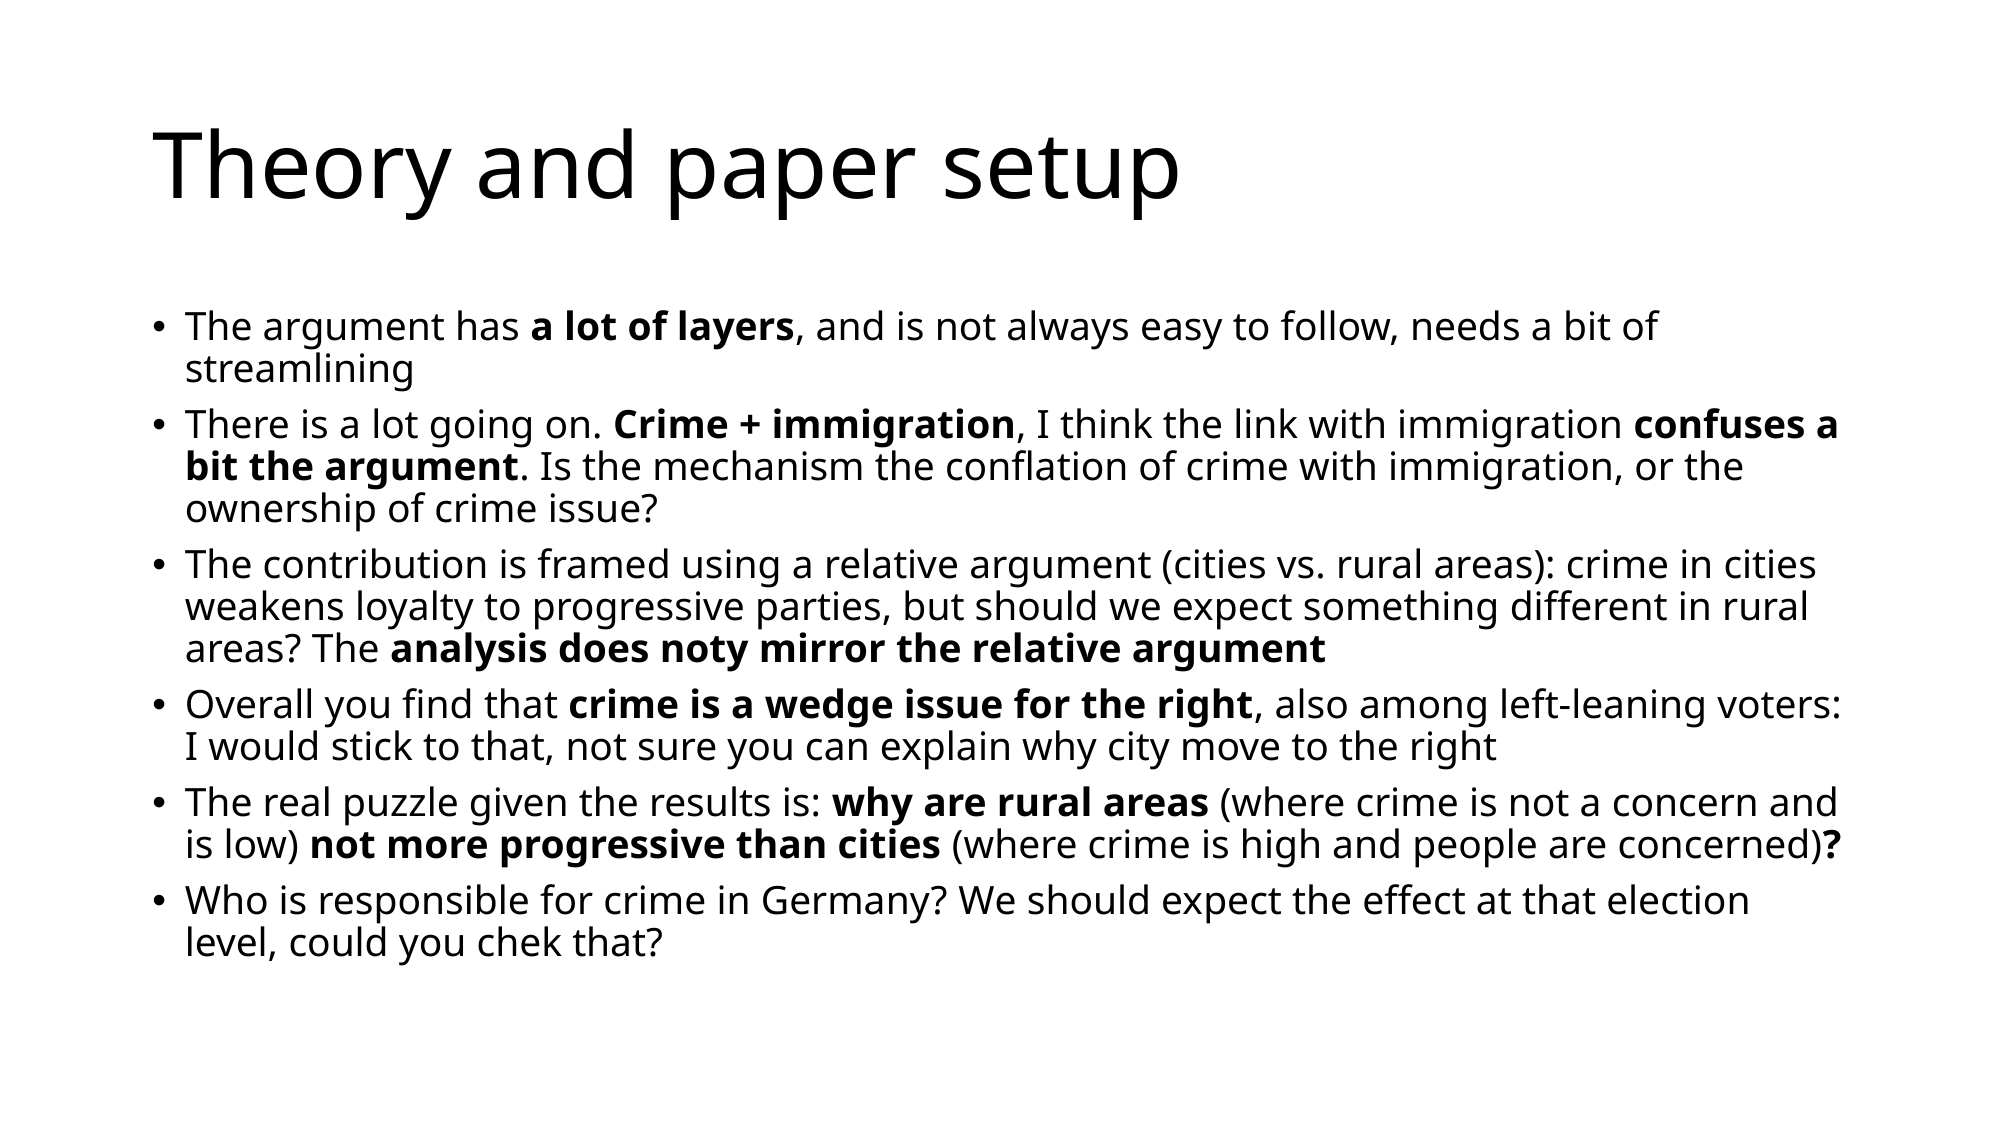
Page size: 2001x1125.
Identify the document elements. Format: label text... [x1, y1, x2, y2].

list The argument has a lot of layers, and is not always easy to follow, needs a bit of streamlining There is a lot going on. Crime + immigration, I think the link with immigration confuses a bit the argument. Is the mechanism the conflation of crime with immigration, or the ownership of crime issue? The contribution is framed using a relative argument (cities vs. rural areas): crime in cities weakens loyalty to progressive parties, but should we expect something different in rural areas? The analysis does noty mirror the relative argument Overall you find that crime is a wedge issue for the right, also among left-leaning voters: I would stick to that, not sure you can explain why city move to the right The real puzzle given the results is: why are rural areas (where crime is not a concern and is low) not more progressive than cities (where crime is high and people are concerned)? Who is responsible for crime in Germany? We should expect the effect at that election level, could you chek that? [137, 299, 1863, 1014]
title Theory and paper setup [137, 59, 1863, 278]
